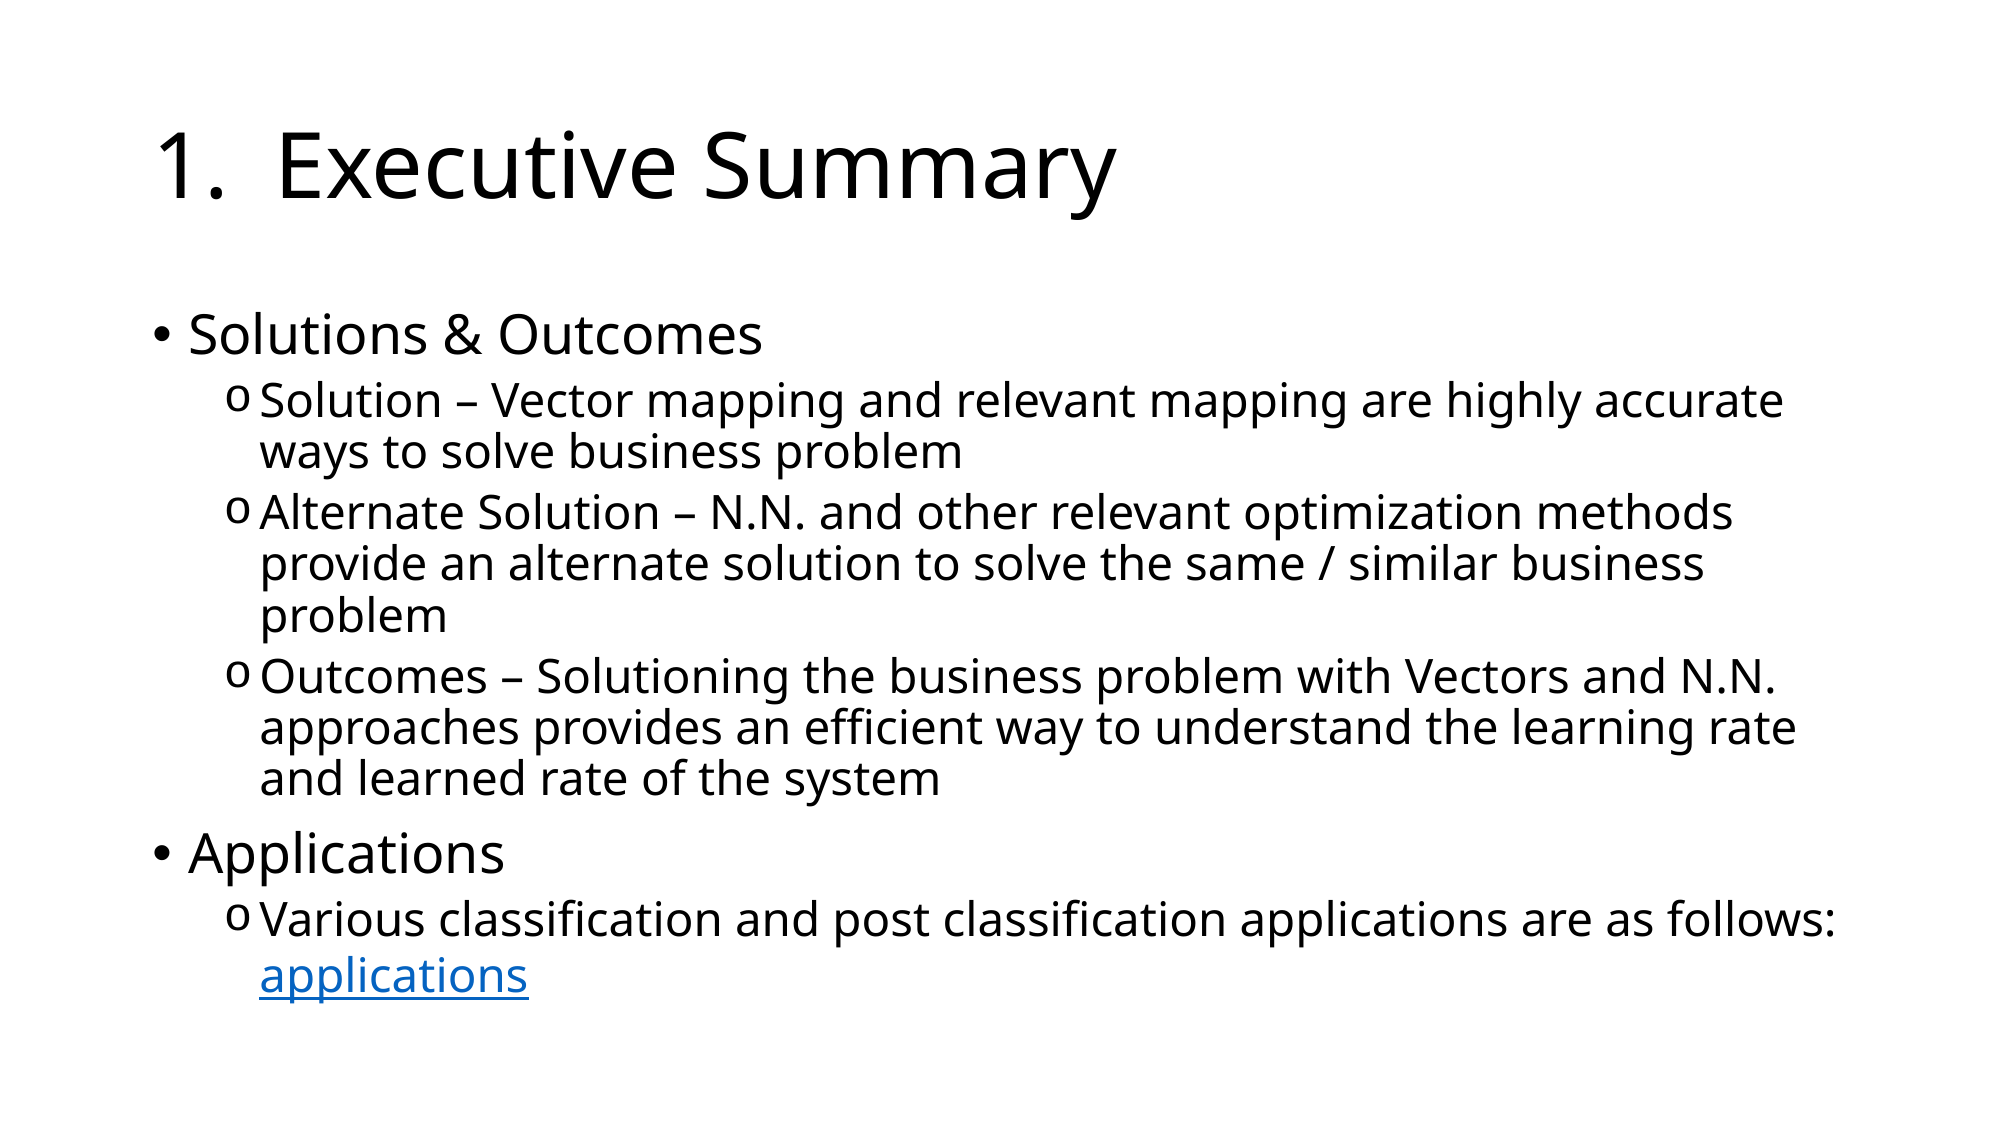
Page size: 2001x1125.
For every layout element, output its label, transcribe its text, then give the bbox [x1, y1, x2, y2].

list Solutions & Outcomes Solution – Vector mapping and relevant mapping are highly accurate ways to solve business problem Alternate Solution – N.N. and other relevant optimization methods provide an alternate solution to solve the same / similar business problem Outcomes – Solutioning the business problem with Vectors and N.N. approaches provides an efficient way to understand the learning rate and learned rate of the system Applications Various classification and post classification applications are as follows: applications [137, 299, 1863, 1014]
title Executive Summary [137, 59, 1863, 278]
